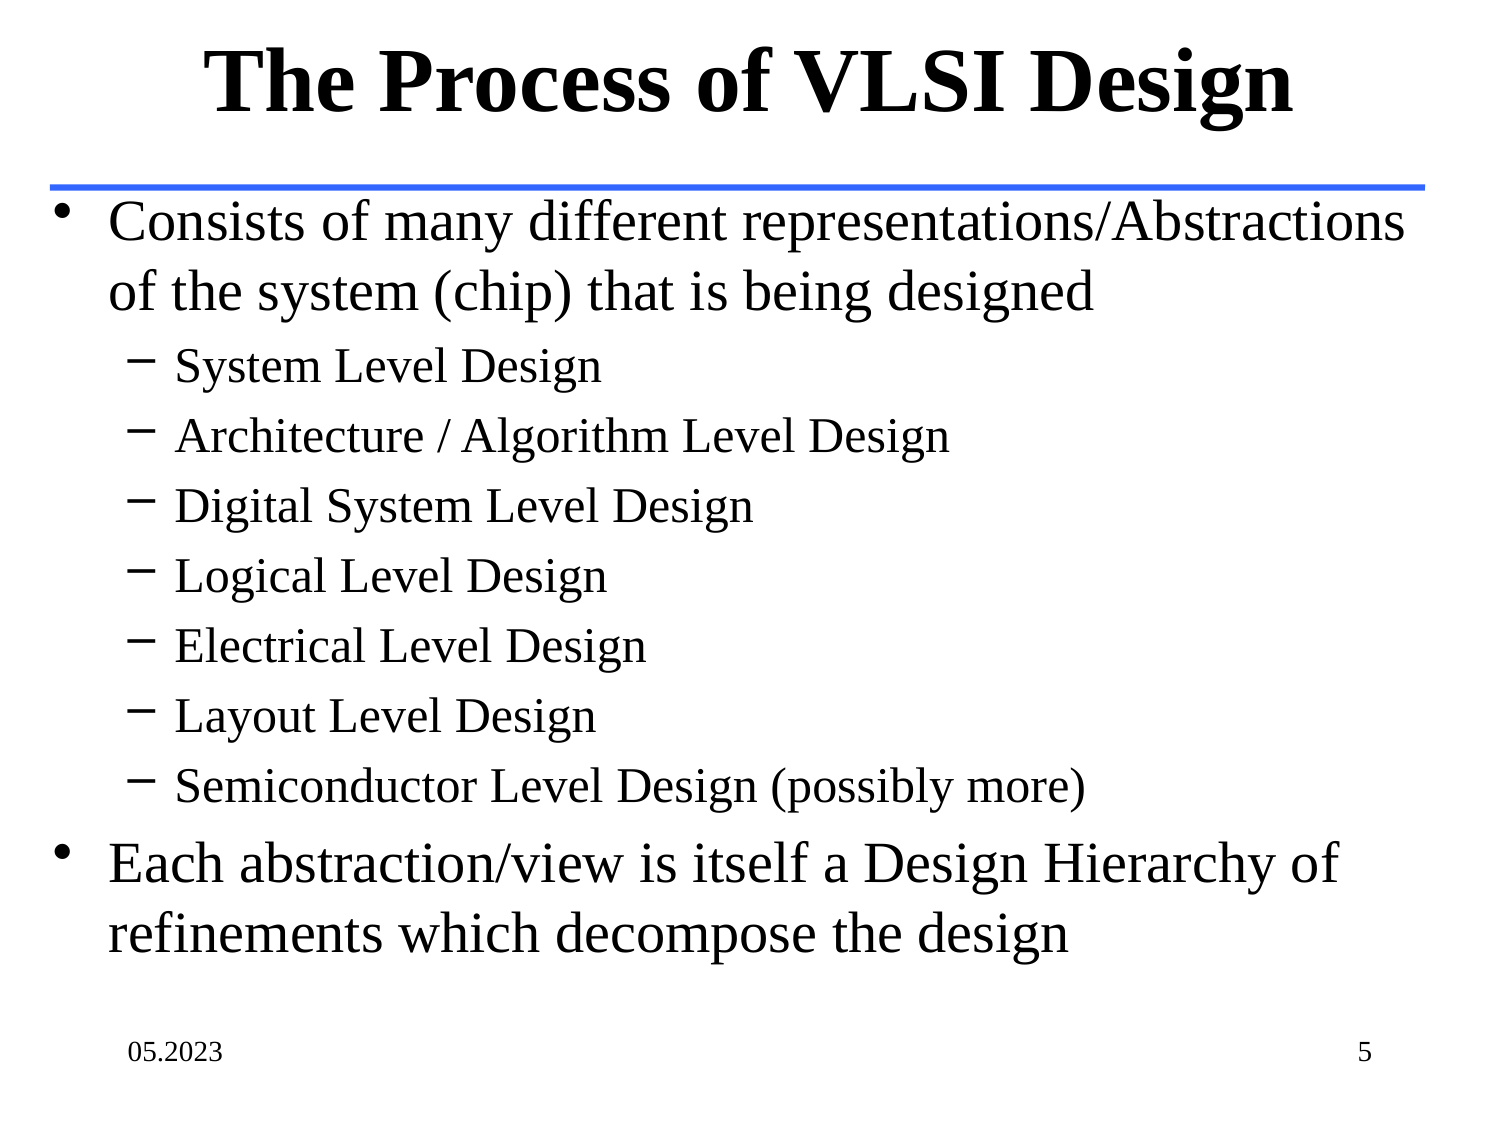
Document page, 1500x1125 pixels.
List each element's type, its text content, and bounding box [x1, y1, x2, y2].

slide_number 5 [1074, 1024, 1388, 1101]
list Consists of many different representations/Abstractions of the system (chip) that is being designed System Level Design Architecture / Algorithm Level Design Digital System Level Design Logical Level Design Electrical Level Design Layout Level Design Semiconductor Level Design (possibly more) Each abstraction/view is itself a Design Hierarchy of refinements which decompose the design [37, 174, 1475, 988]
slide_number 05.2023 [112, 1024, 426, 1101]
title The Process of VLSI Design [112, 0, 1388, 150]
